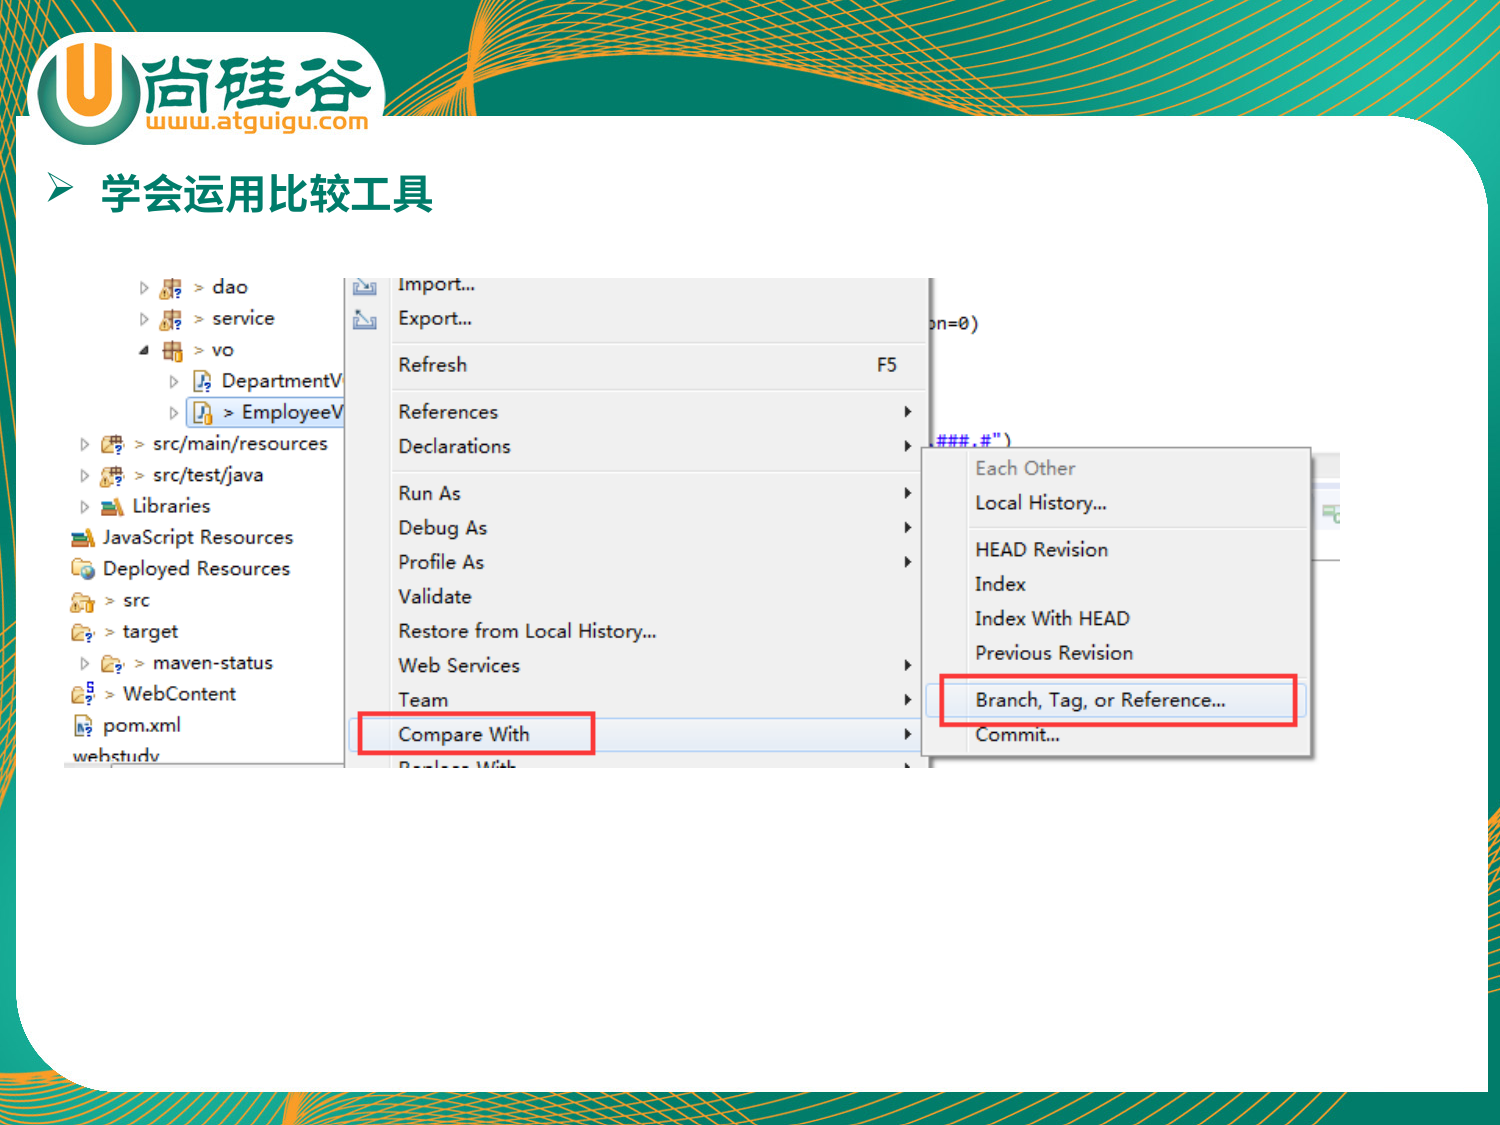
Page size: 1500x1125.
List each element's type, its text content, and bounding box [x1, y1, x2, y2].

picture [0, 0, 1500, 1125]
text_box 学会运用比较工具 [29, 135, 1306, 225]
